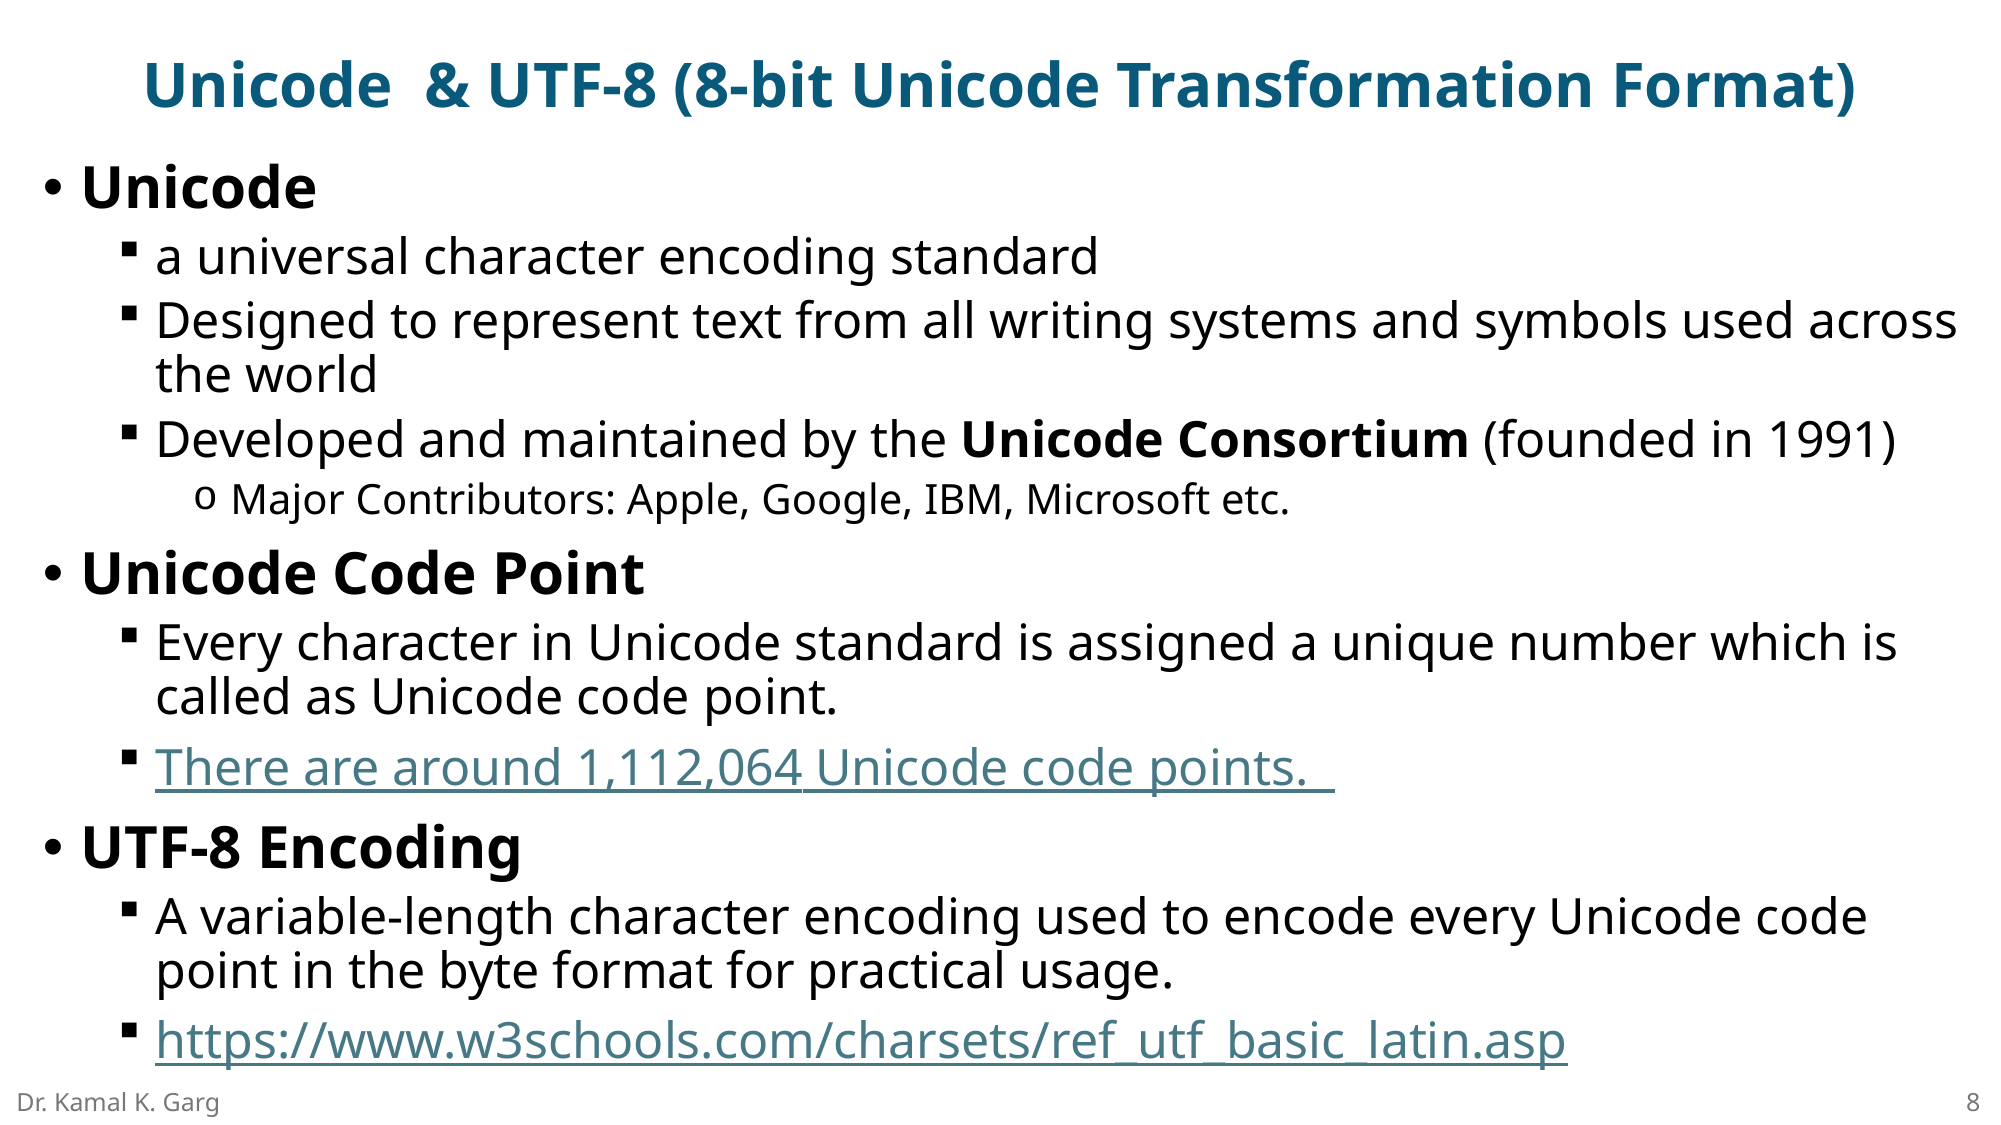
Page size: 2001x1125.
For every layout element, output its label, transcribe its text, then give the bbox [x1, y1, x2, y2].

slide_number 8 [1545, 1079, 1996, 1125]
list Unicode a universal character encoding standard Designed to represent text from all writing systems and symbols used across the world Developed and maintained by the Unicode Consortium (founded in 1991) Major Contributors: Apple, Google, IBM, Microsoft etc. Unicode Code Point Every character in Unicode standard is assigned a unique number which is called as Unicode code point. There are around 1,112,064 Unicode code points. UTF-8 Encoding A variable-length character encoding used to encode every Unicode code point in the byte format for practical usage. https://www.w3schools.com/charsets/ref_utf_basic_latin.asp [27, 150, 2000, 1125]
title Unicode & UTF-8 (8-bit Unicode Transformation Format) [27, 29, 1972, 146]
slide_number Dr. Kamal K. Garg [1, 1079, 452, 1125]
